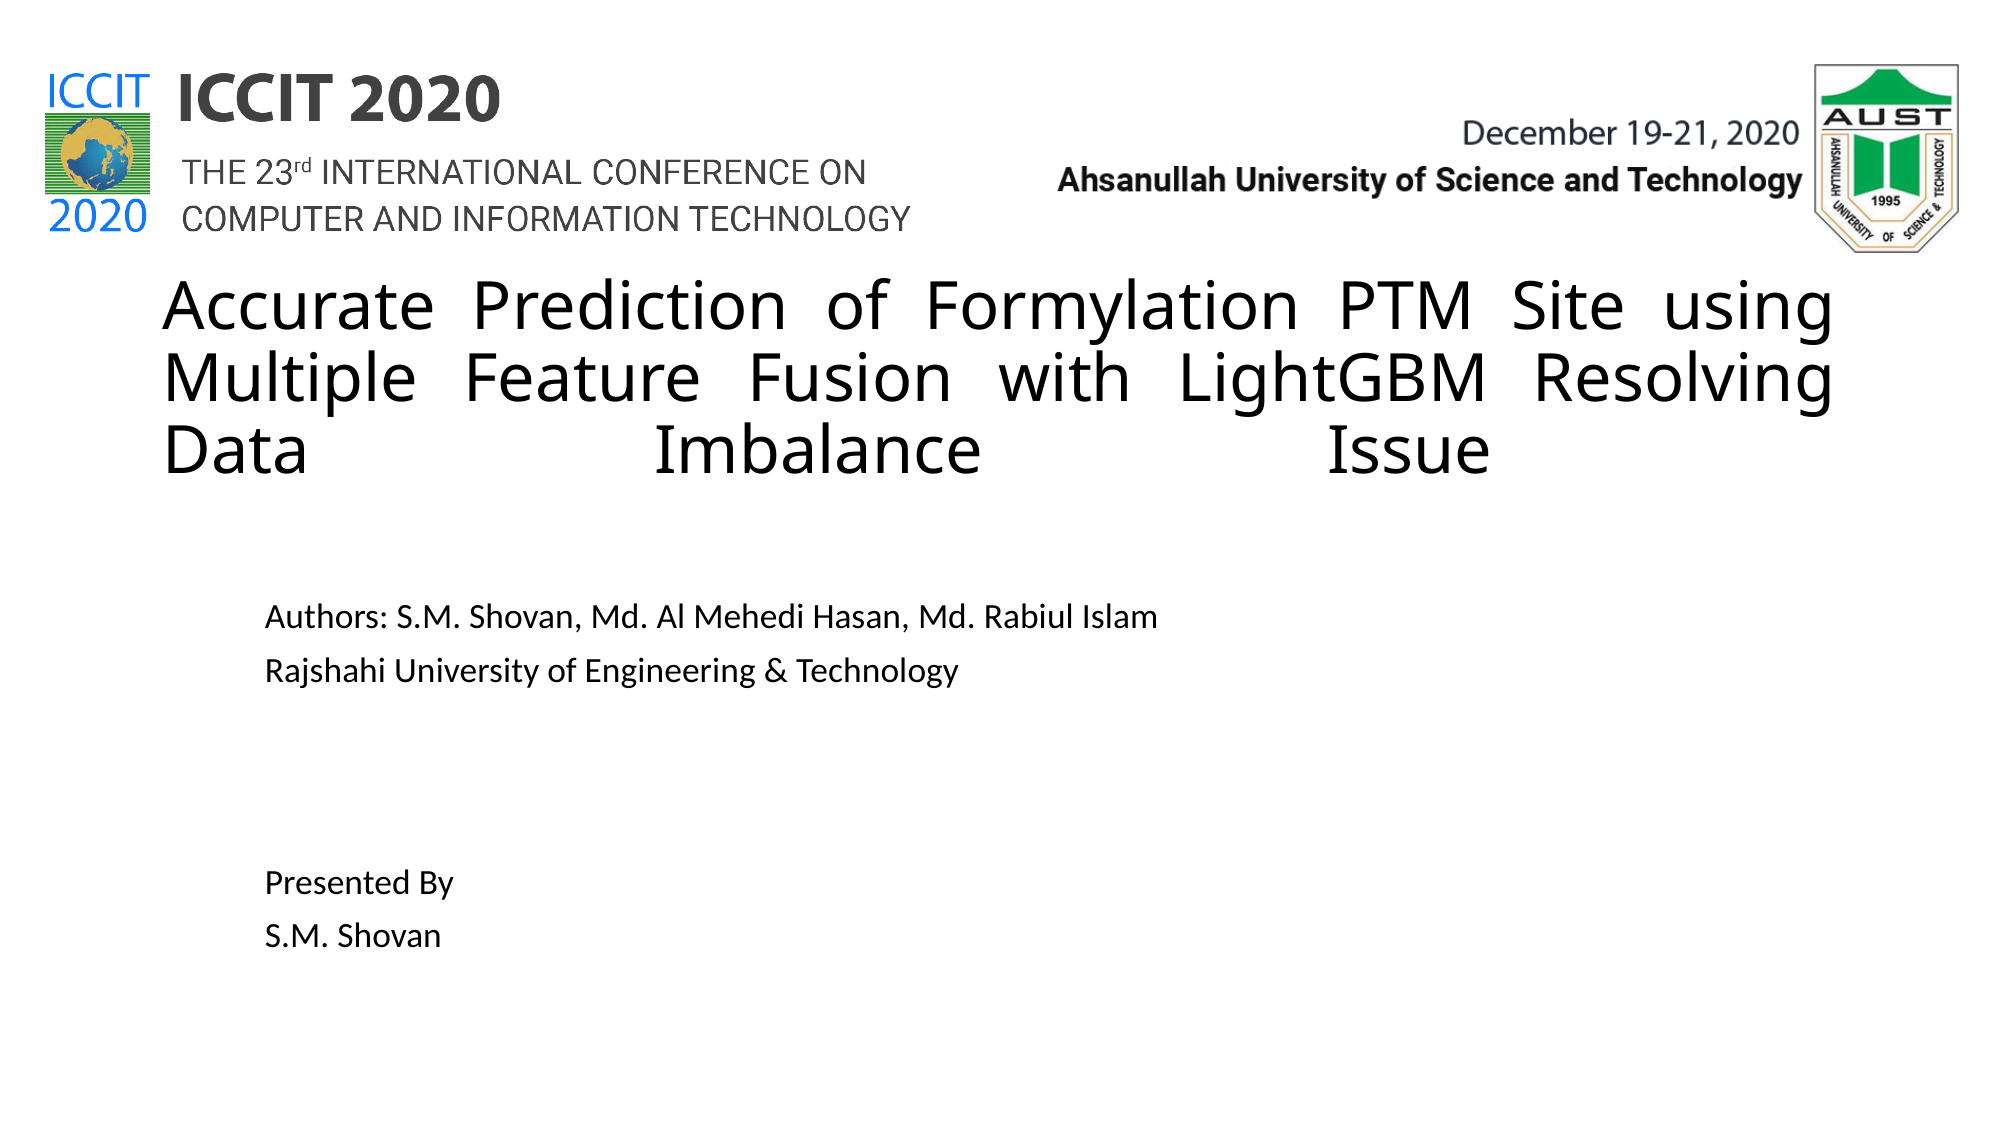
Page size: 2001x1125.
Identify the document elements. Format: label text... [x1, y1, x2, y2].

picture [45, 68, 956, 238]
picture [1054, 59, 1964, 256]
title Accurate Prediction of Formylation PTM Site using Multiple Feature Fusion with LightGBM Resolving Data Imbalance Issue [147, 184, 1853, 576]
